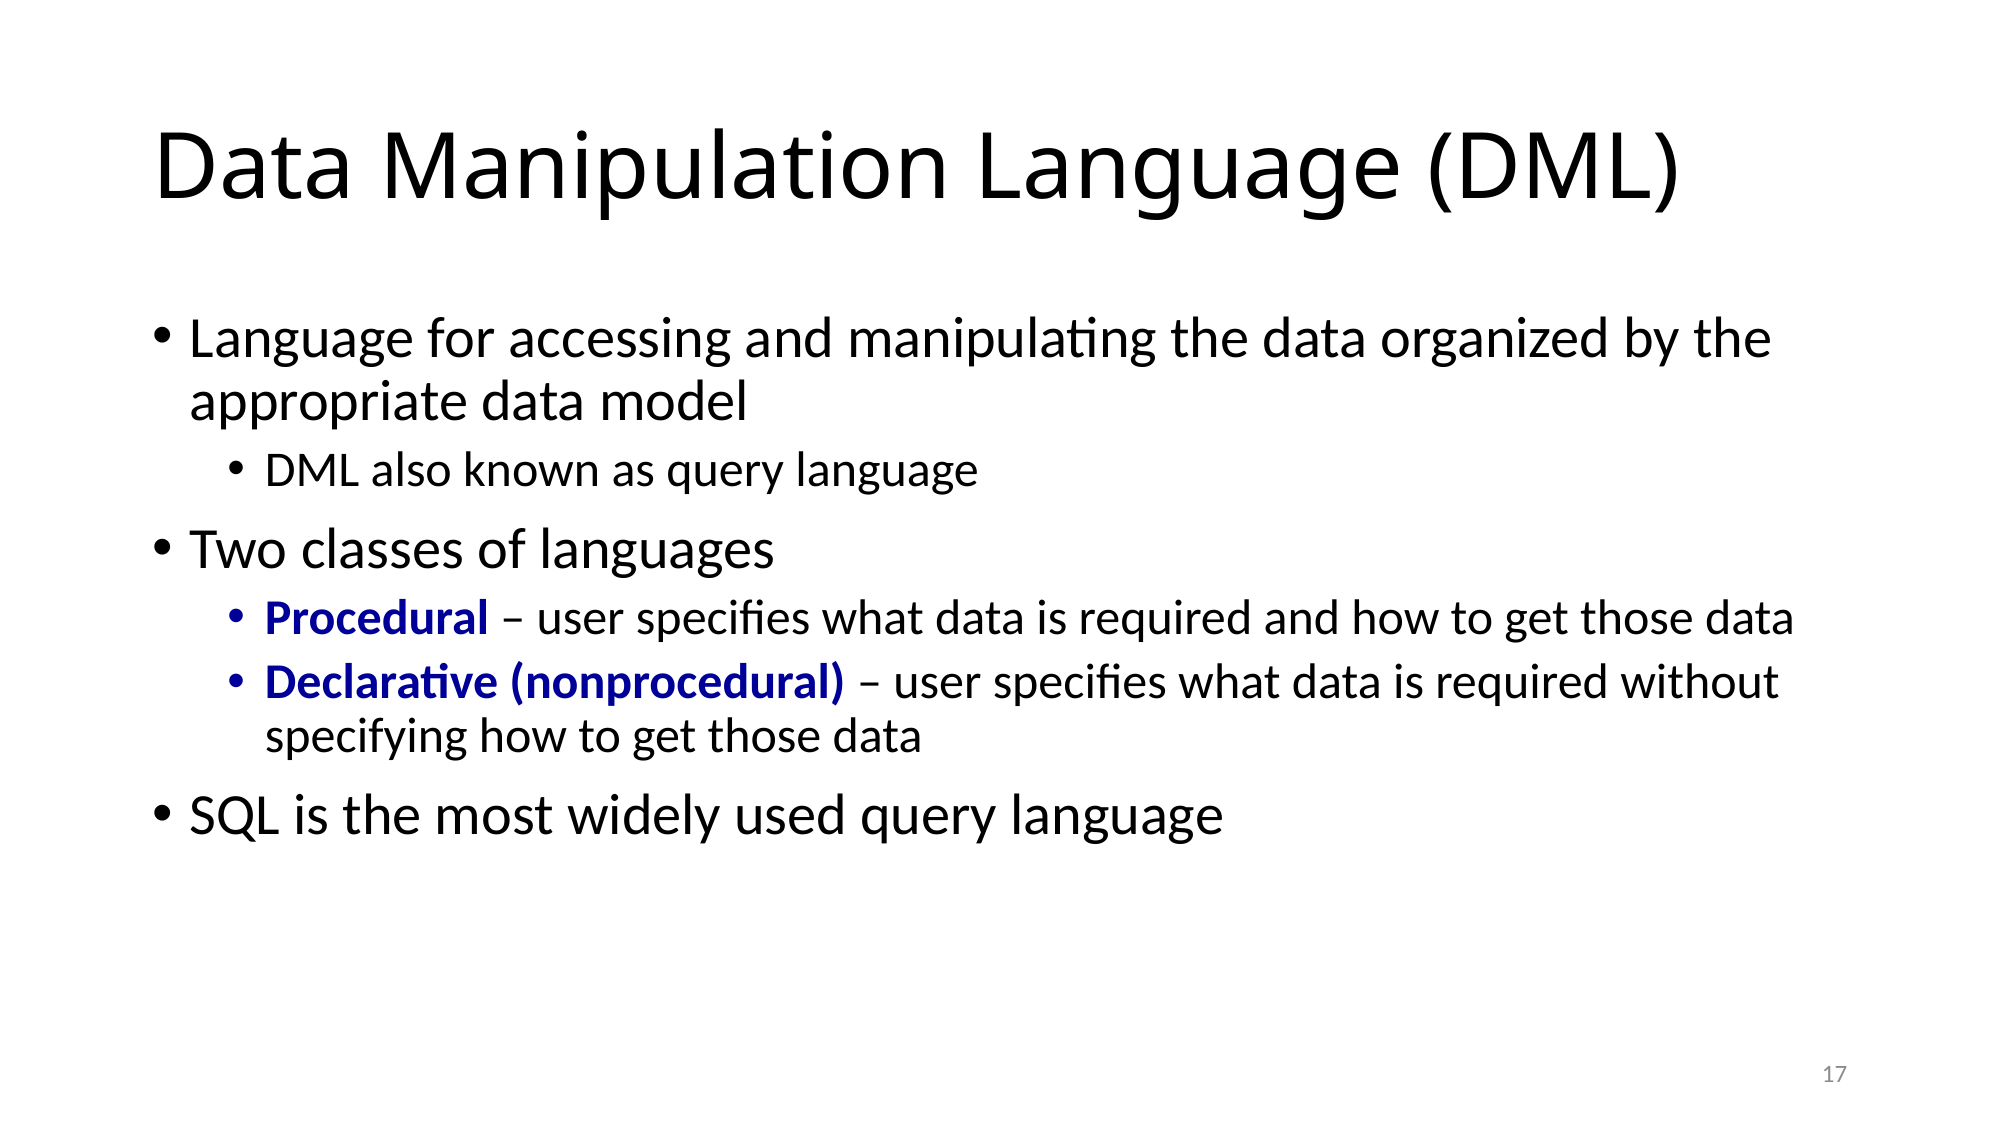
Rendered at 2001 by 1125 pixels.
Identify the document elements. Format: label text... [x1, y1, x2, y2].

title Data Manipulation Language (DML) [137, 59, 1863, 278]
slide_number 17 [1412, 1042, 1863, 1103]
list Language for accessing and manipulating the data organized by the appropriate data model DML also known as query language Two classes of languages Procedural – user specifies what data is required and how to get those data Declarative (nonprocedural) – user specifies what data is required without specifying how to get those data SQL is the most widely used query language [137, 299, 1863, 1014]
